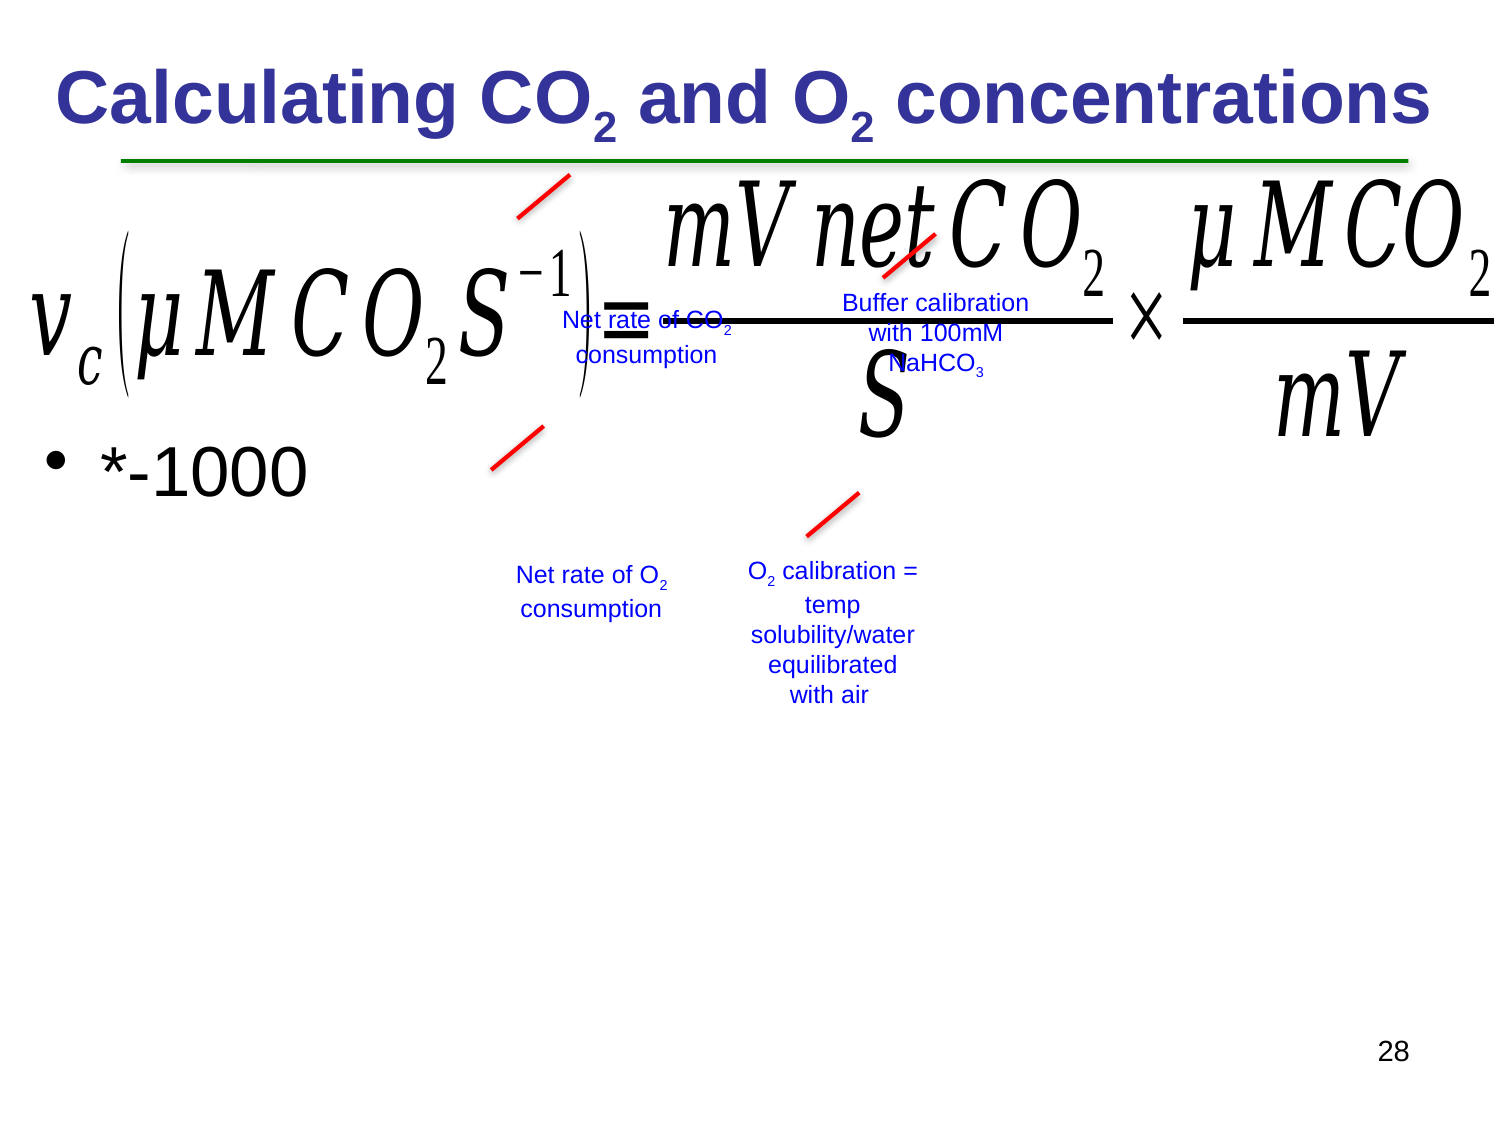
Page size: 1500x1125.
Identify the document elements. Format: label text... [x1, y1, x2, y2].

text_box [517, 174, 571, 219]
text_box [490, 425, 544, 471]
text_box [806, 492, 860, 537]
text_box Buffer calibration with 100mM NaHCO3 [824, 279, 1048, 388]
text_box Calculating CO2 and O2 concentrations [41, 41, 1500, 159]
text_box Net rate of O2 consumption [488, 551, 695, 631]
text_box O2 calibration = temp solubility/water equilibrated with air [729, 547, 937, 716]
slide_number 28 [1074, 1024, 1425, 1103]
text_box Net rate of CO2 consumption [543, 296, 750, 376]
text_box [882, 233, 936, 279]
